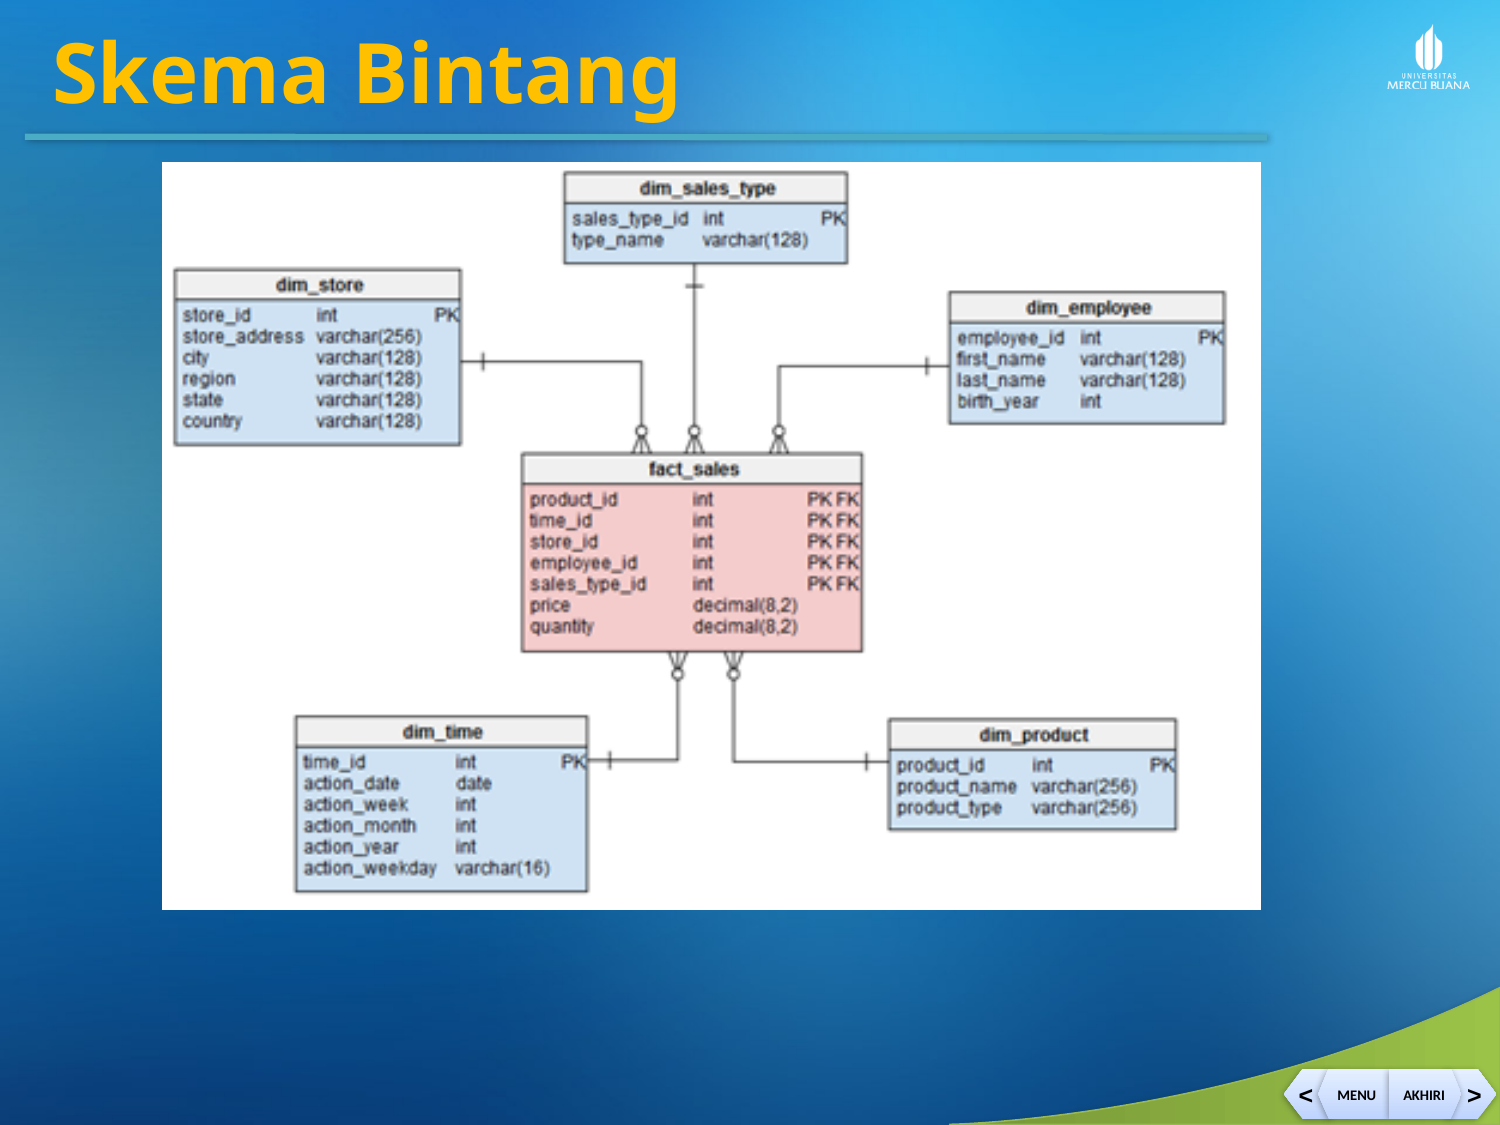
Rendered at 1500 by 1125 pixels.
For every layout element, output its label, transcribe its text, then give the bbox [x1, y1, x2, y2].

picture [0, 0, 1500, 1125]
list Skema Bintang [37, 12, 1125, 126]
